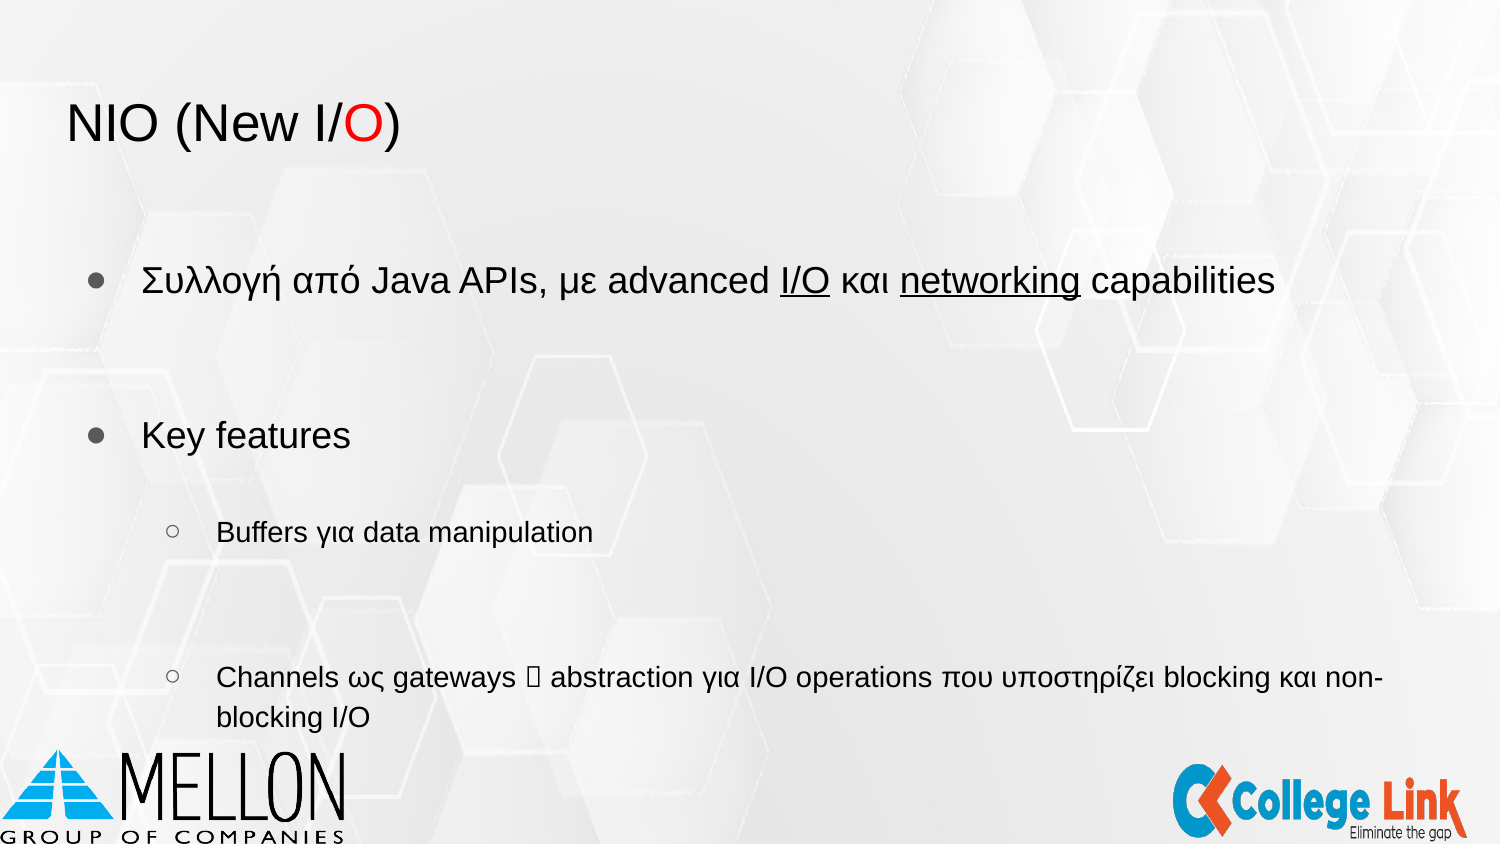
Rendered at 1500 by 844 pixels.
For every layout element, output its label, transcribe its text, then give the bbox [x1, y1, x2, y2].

list Συλλογή από Java APIs, με advanced I/O και networking capabilities Key features Buffers για data manipulation Channels ως gateways  abstraction για I/O operations που υποστηρίζει blocking και non-blocking I/O [51, 189, 1449, 750]
picture [0, 0, 1500, 844]
title NIO (Νew Ι/Ο) [51, 72, 1449, 167]
